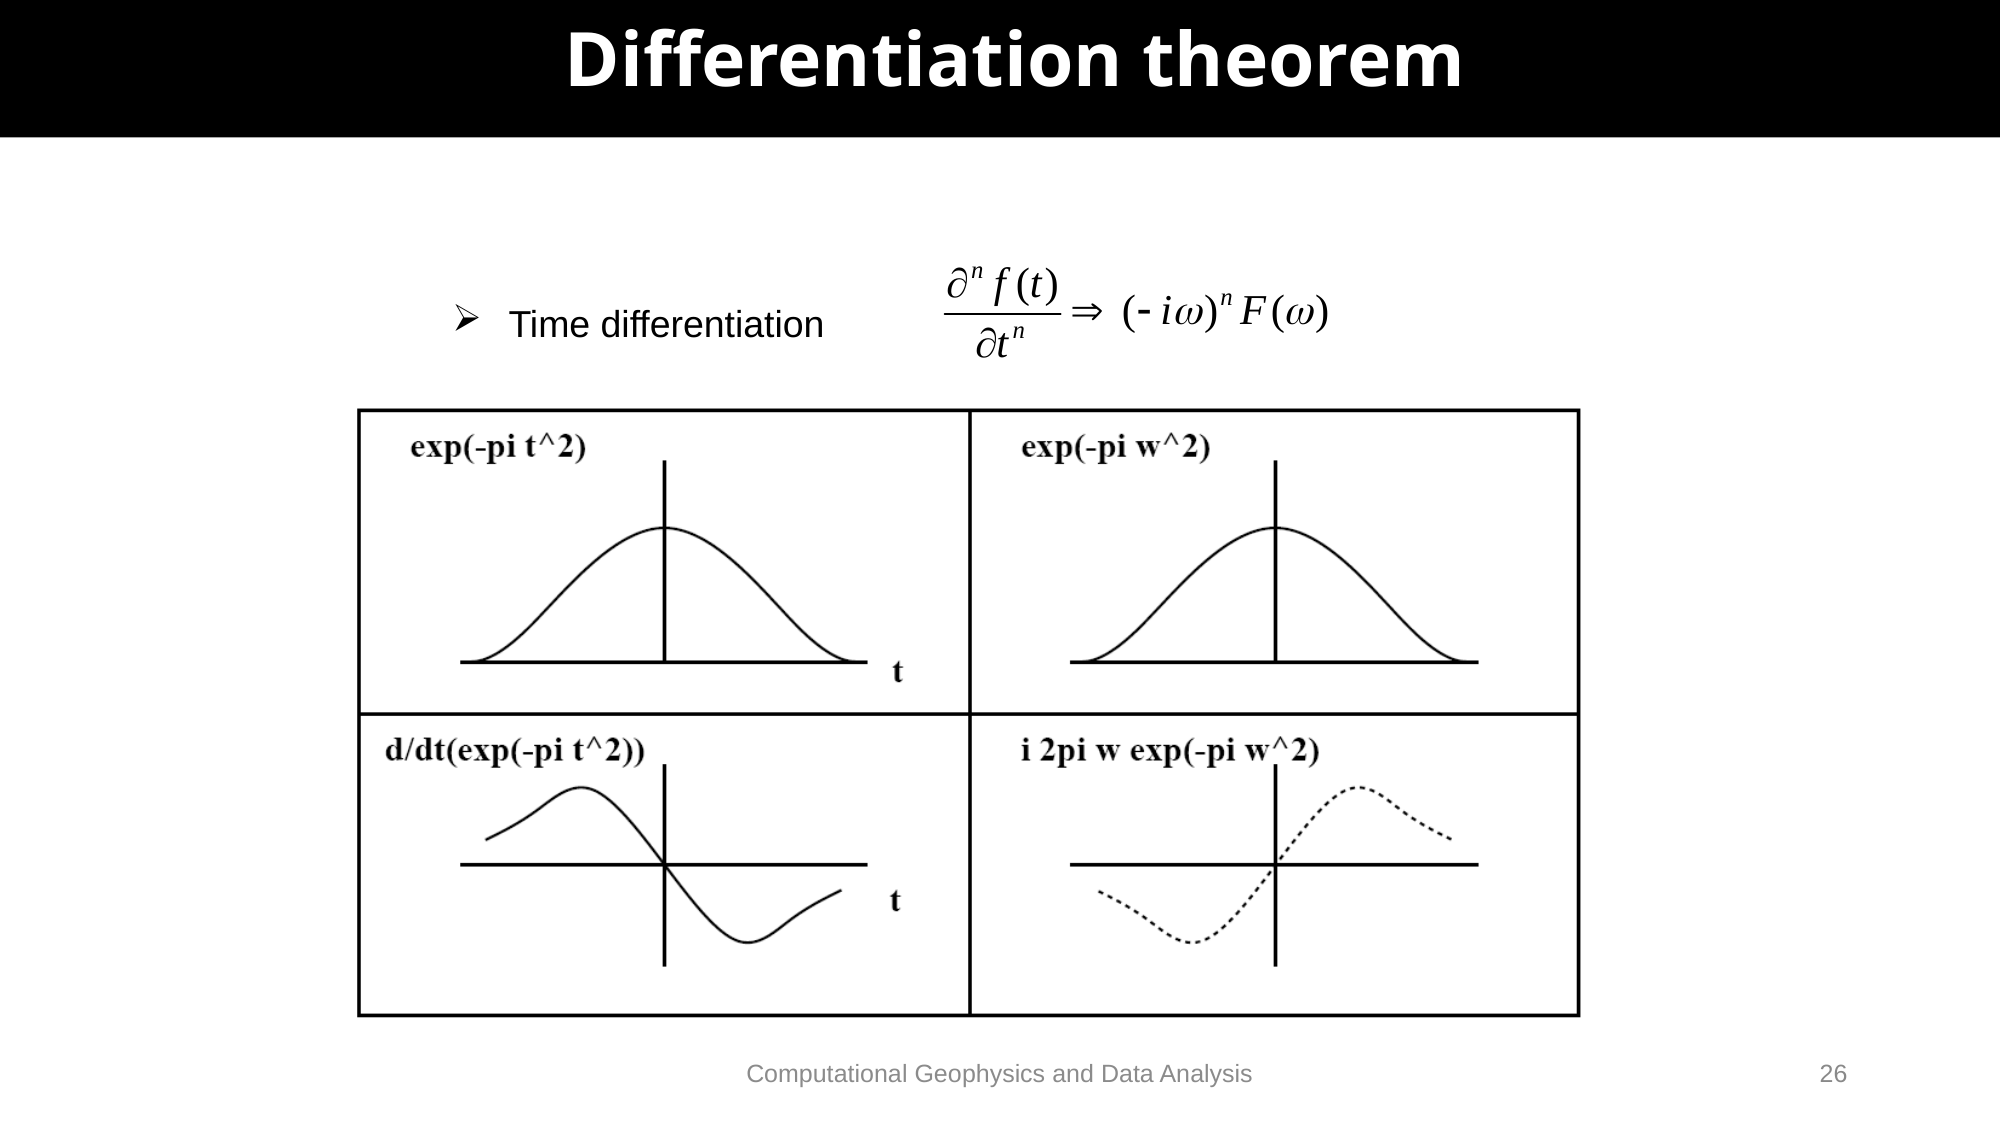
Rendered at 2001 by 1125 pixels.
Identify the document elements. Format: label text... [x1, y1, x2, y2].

title Differentiation theorem [0, 0, 2000, 138]
picture [349, 399, 1588, 1026]
text_box Time differentiation [437, 224, 1538, 399]
slide_number 26 [1412, 1042, 1863, 1103]
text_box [937, 249, 1338, 367]
footer Computational Geophysics and Data Analysis [662, 1042, 1338, 1103]
